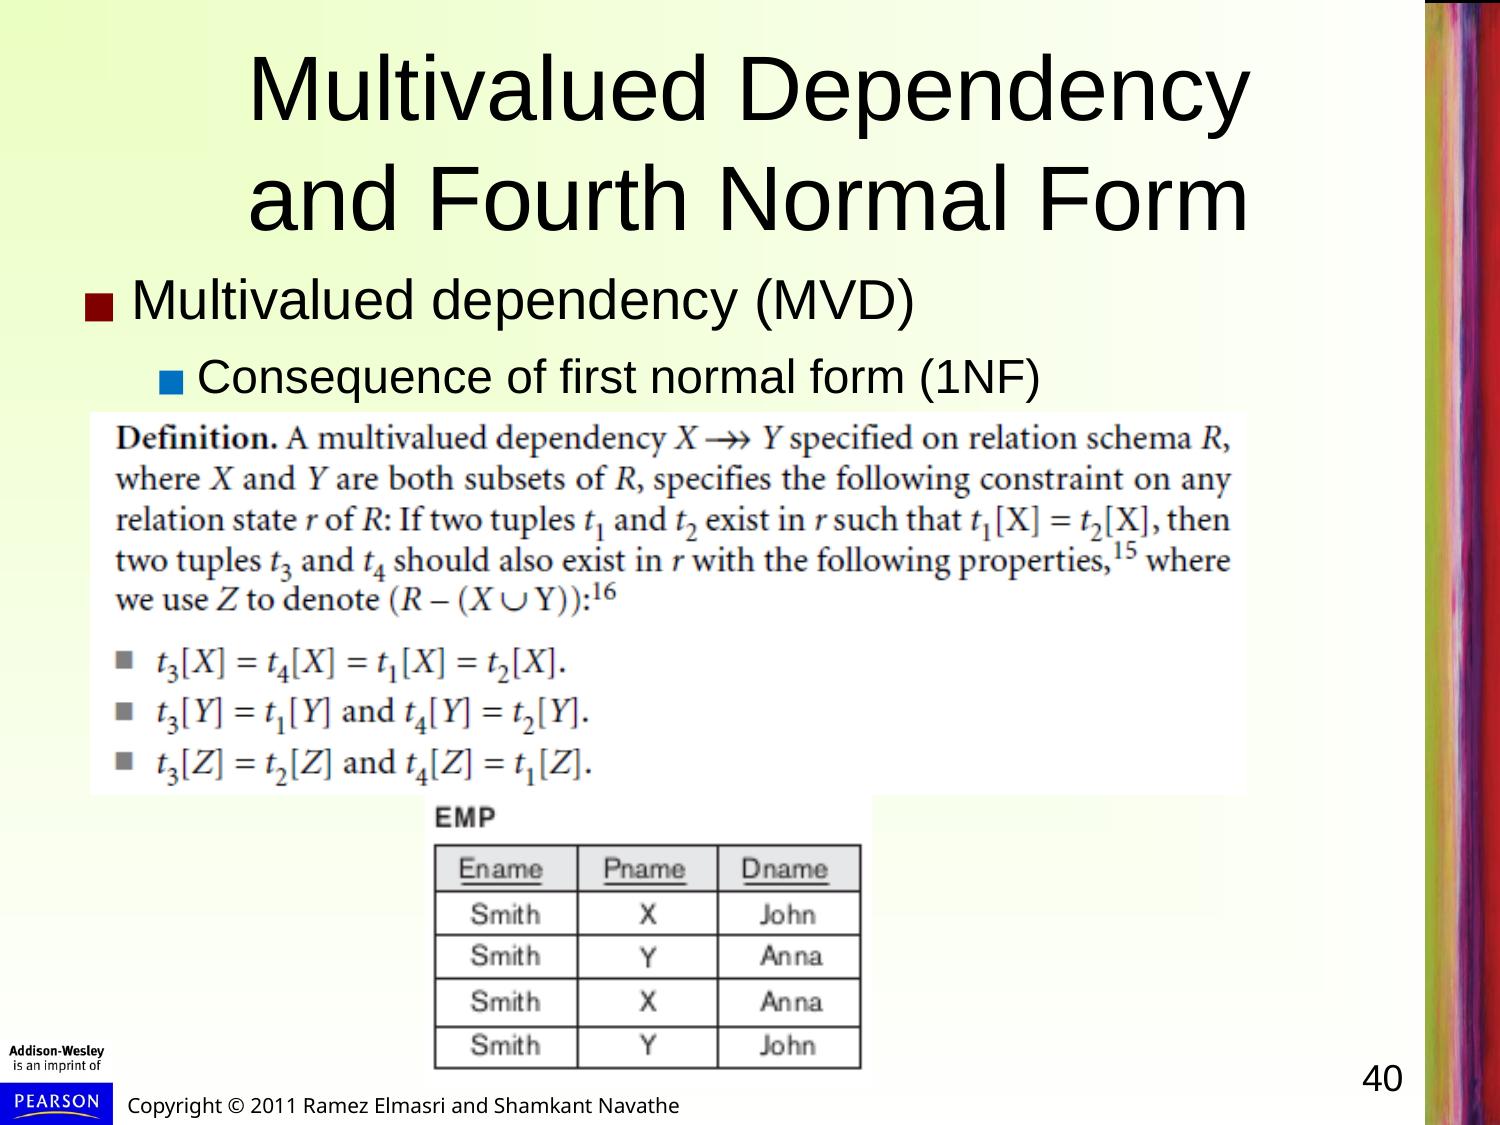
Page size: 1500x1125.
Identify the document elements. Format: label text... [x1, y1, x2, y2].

picture [0, 0, 1500, 1125]
title Multivalued Dependency and Fourth Normal Form [75, 44, 1425, 233]
list Multivalued dependency (MVD) Consequence of first normal form (1NF) [75, 263, 1425, 1006]
slide_number 40 [1328, 1038, 1419, 1125]
